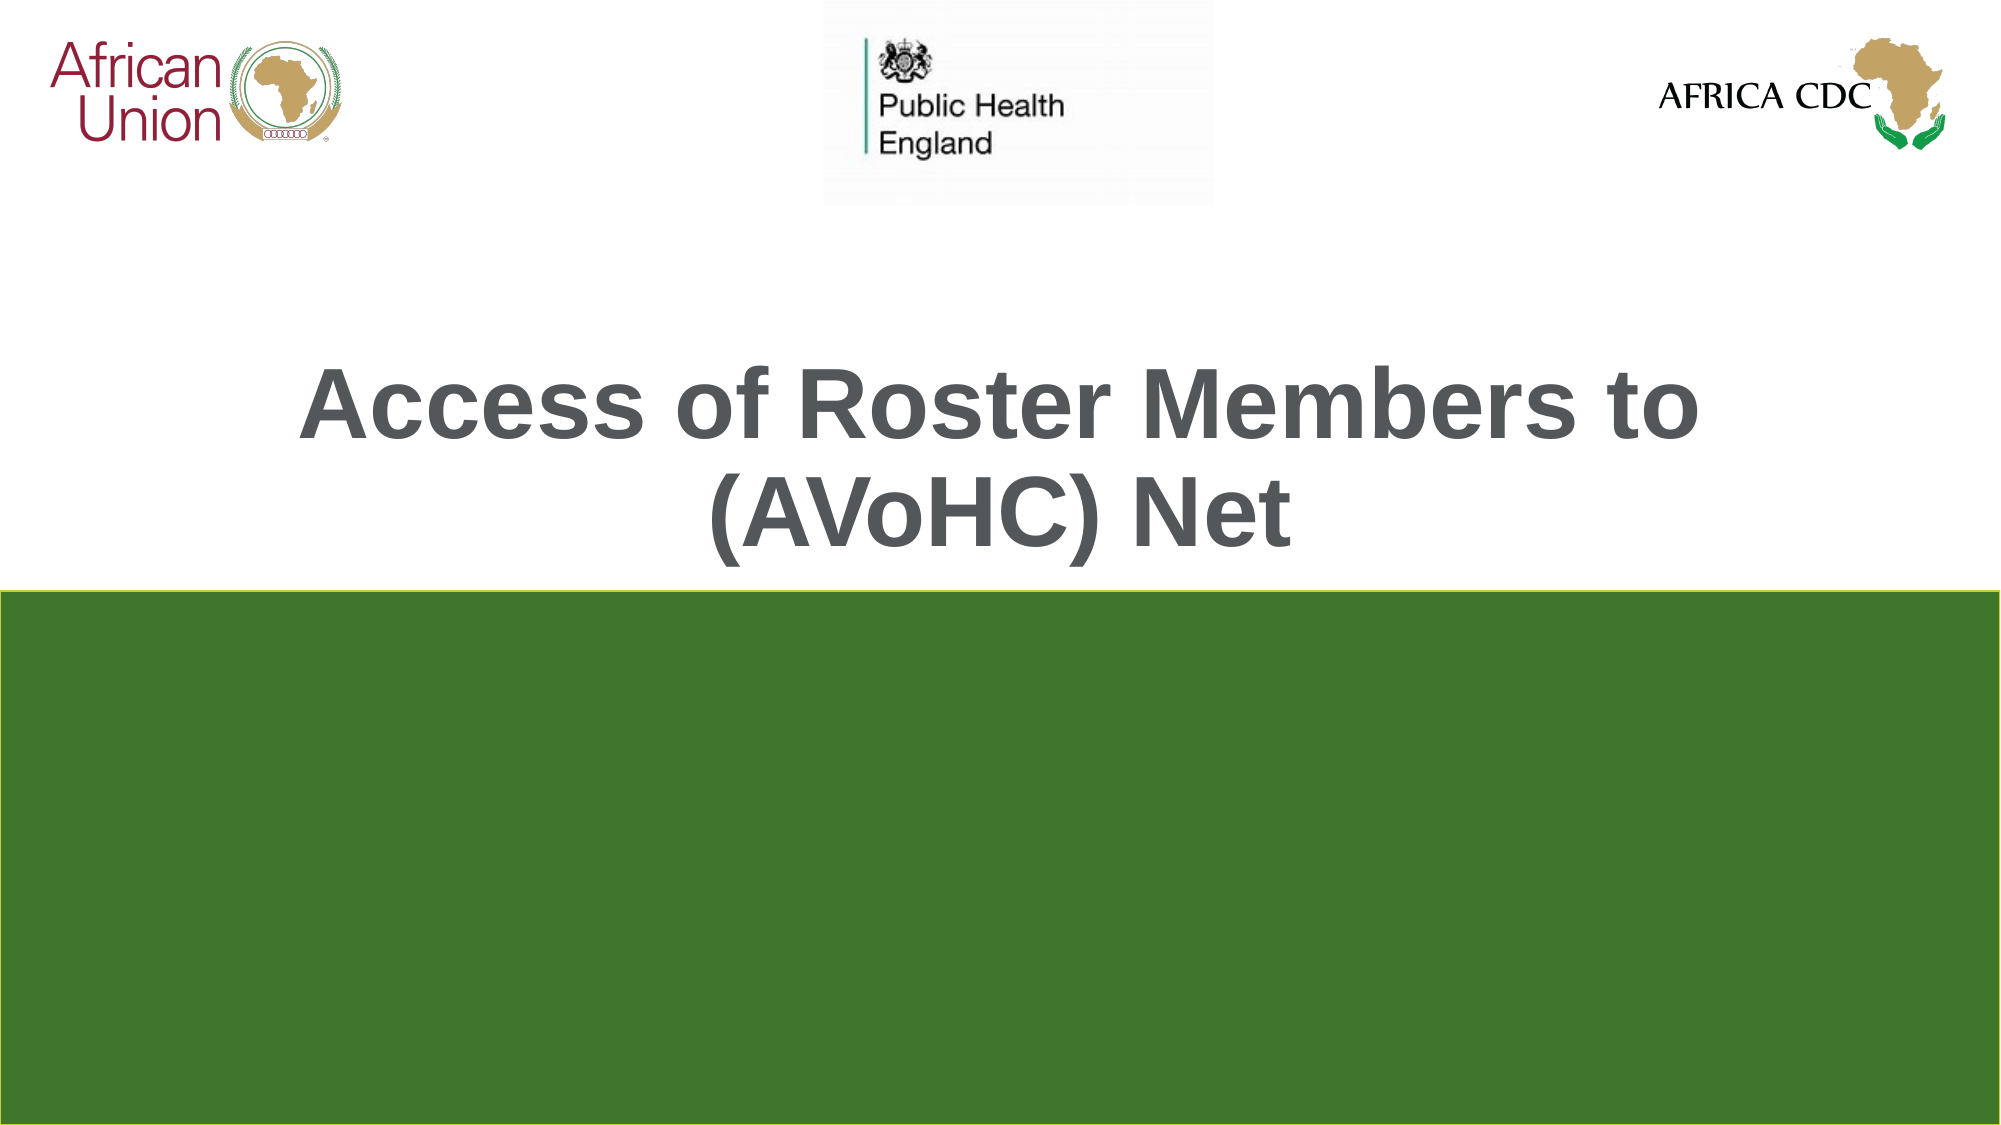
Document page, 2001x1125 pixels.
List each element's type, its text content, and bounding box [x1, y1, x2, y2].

picture [1554, 0, 2001, 227]
picture [0, 0, 397, 192]
picture [822, 0, 1215, 206]
title Access of Roster Members to (AVoHC) Net [249, 248, 1750, 576]
